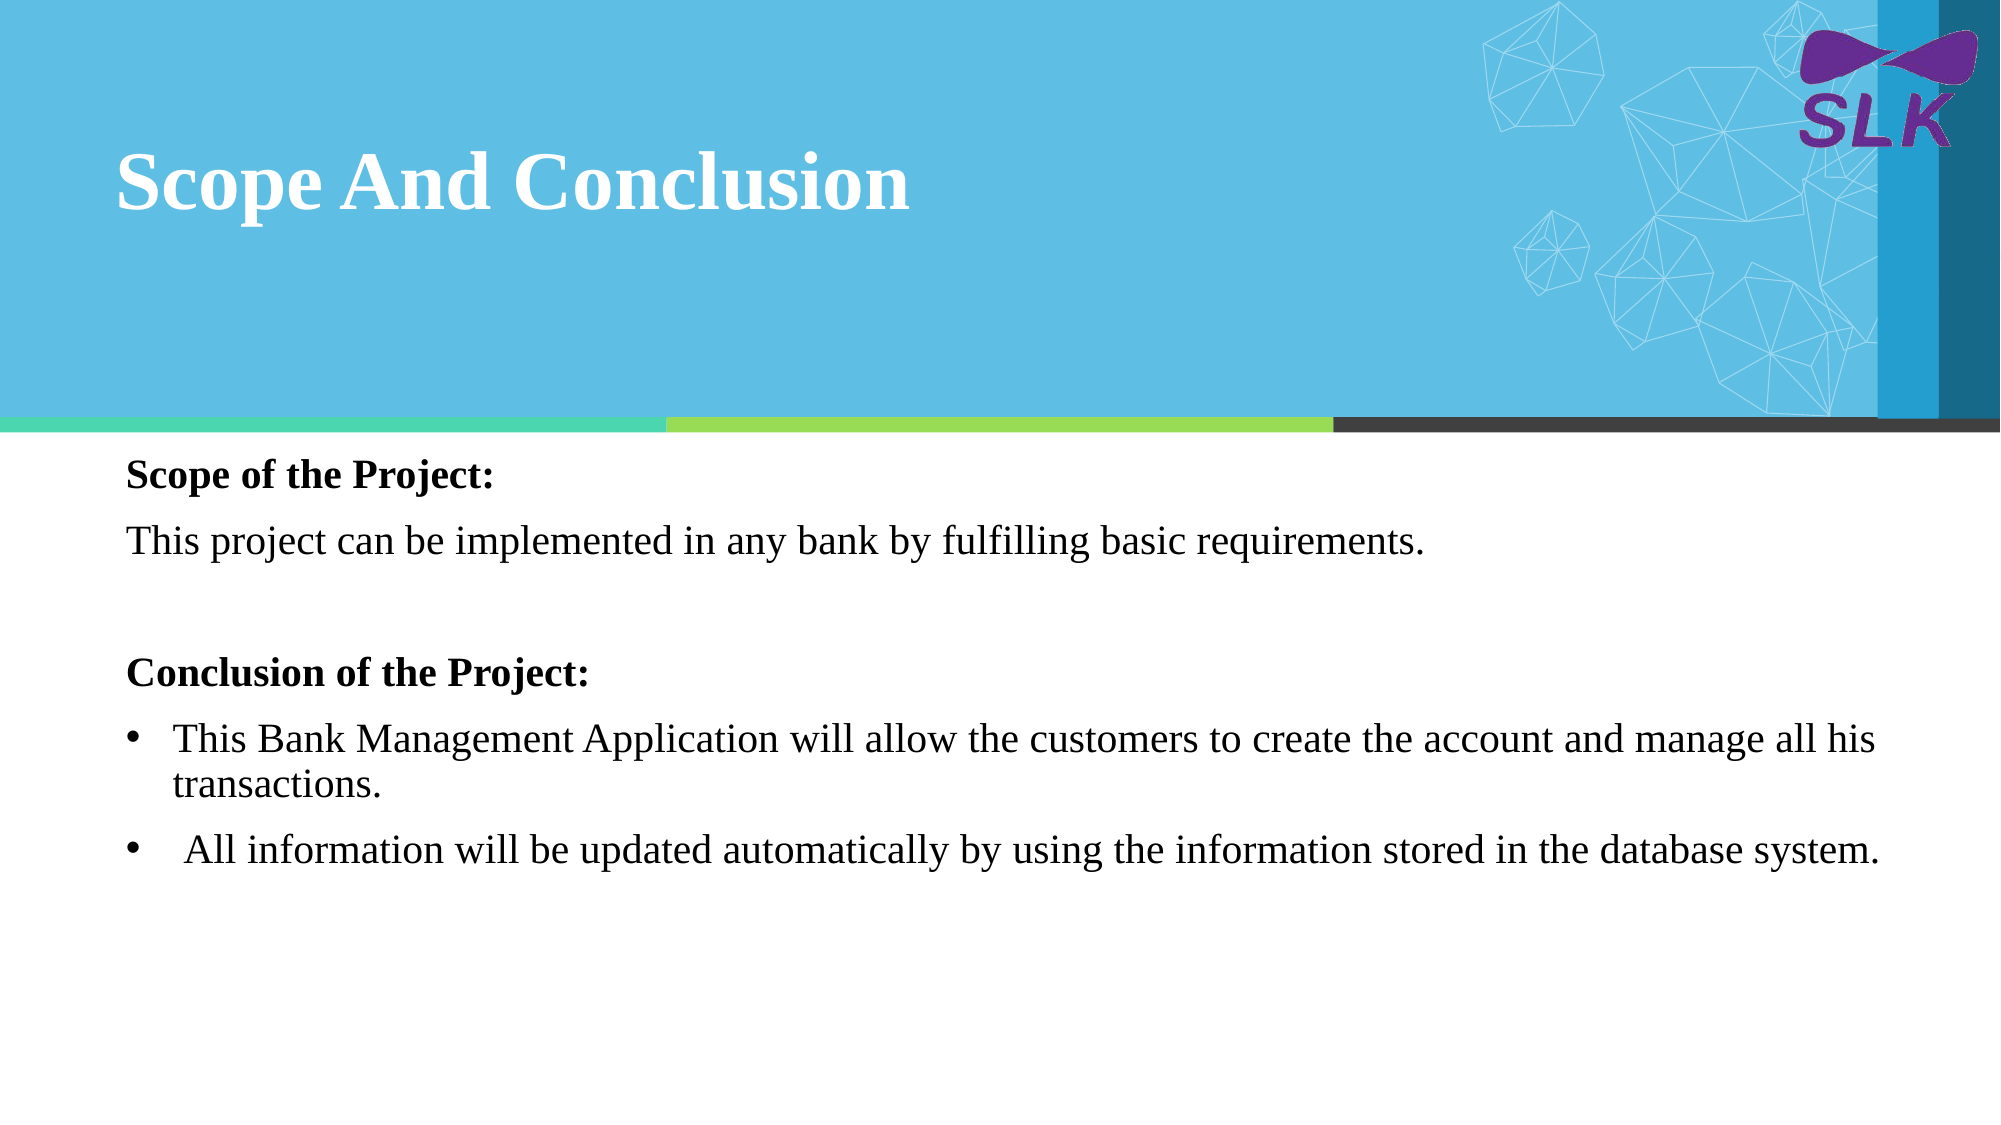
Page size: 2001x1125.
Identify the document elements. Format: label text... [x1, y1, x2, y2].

text_box Scope of the Project: This project can be implemented in any bank by fulfilling basic requirements. Conclusion of the Project: This Bank Management Application will allow the customers to create the account and manage all his transactions. All information will be updated automatically by using the information stored in the database system. [110, 445, 1968, 925]
text_box Scope And Conclusion [100, 118, 1354, 234]
picture [1795, 2, 1983, 175]
